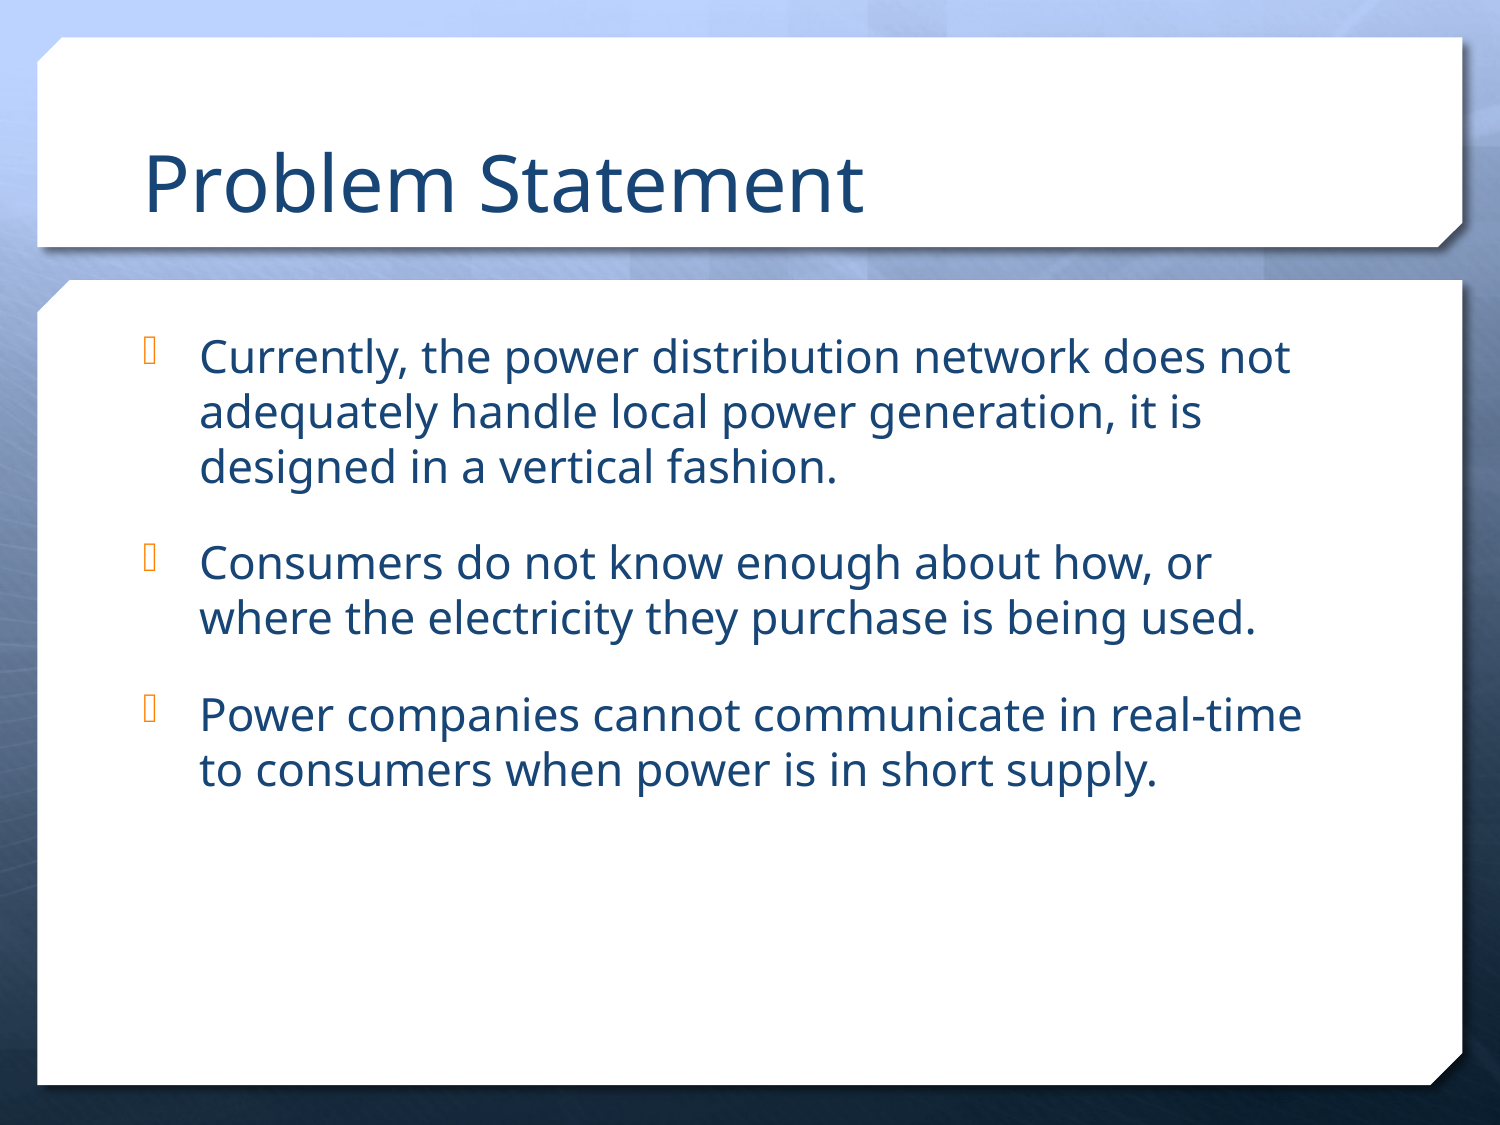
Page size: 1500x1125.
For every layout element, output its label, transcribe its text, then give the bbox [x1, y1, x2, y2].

title Problem Statement [127, 48, 1372, 236]
list Currently, the power distribution network does not adequately handle local power generation, it is designed in a vertical fashion. Consumers do not know enough about how, or where the electricity they purchase is being used. Power companies cannot communicate in real-time to consumers when power is in short supply. [127, 319, 1372, 978]
